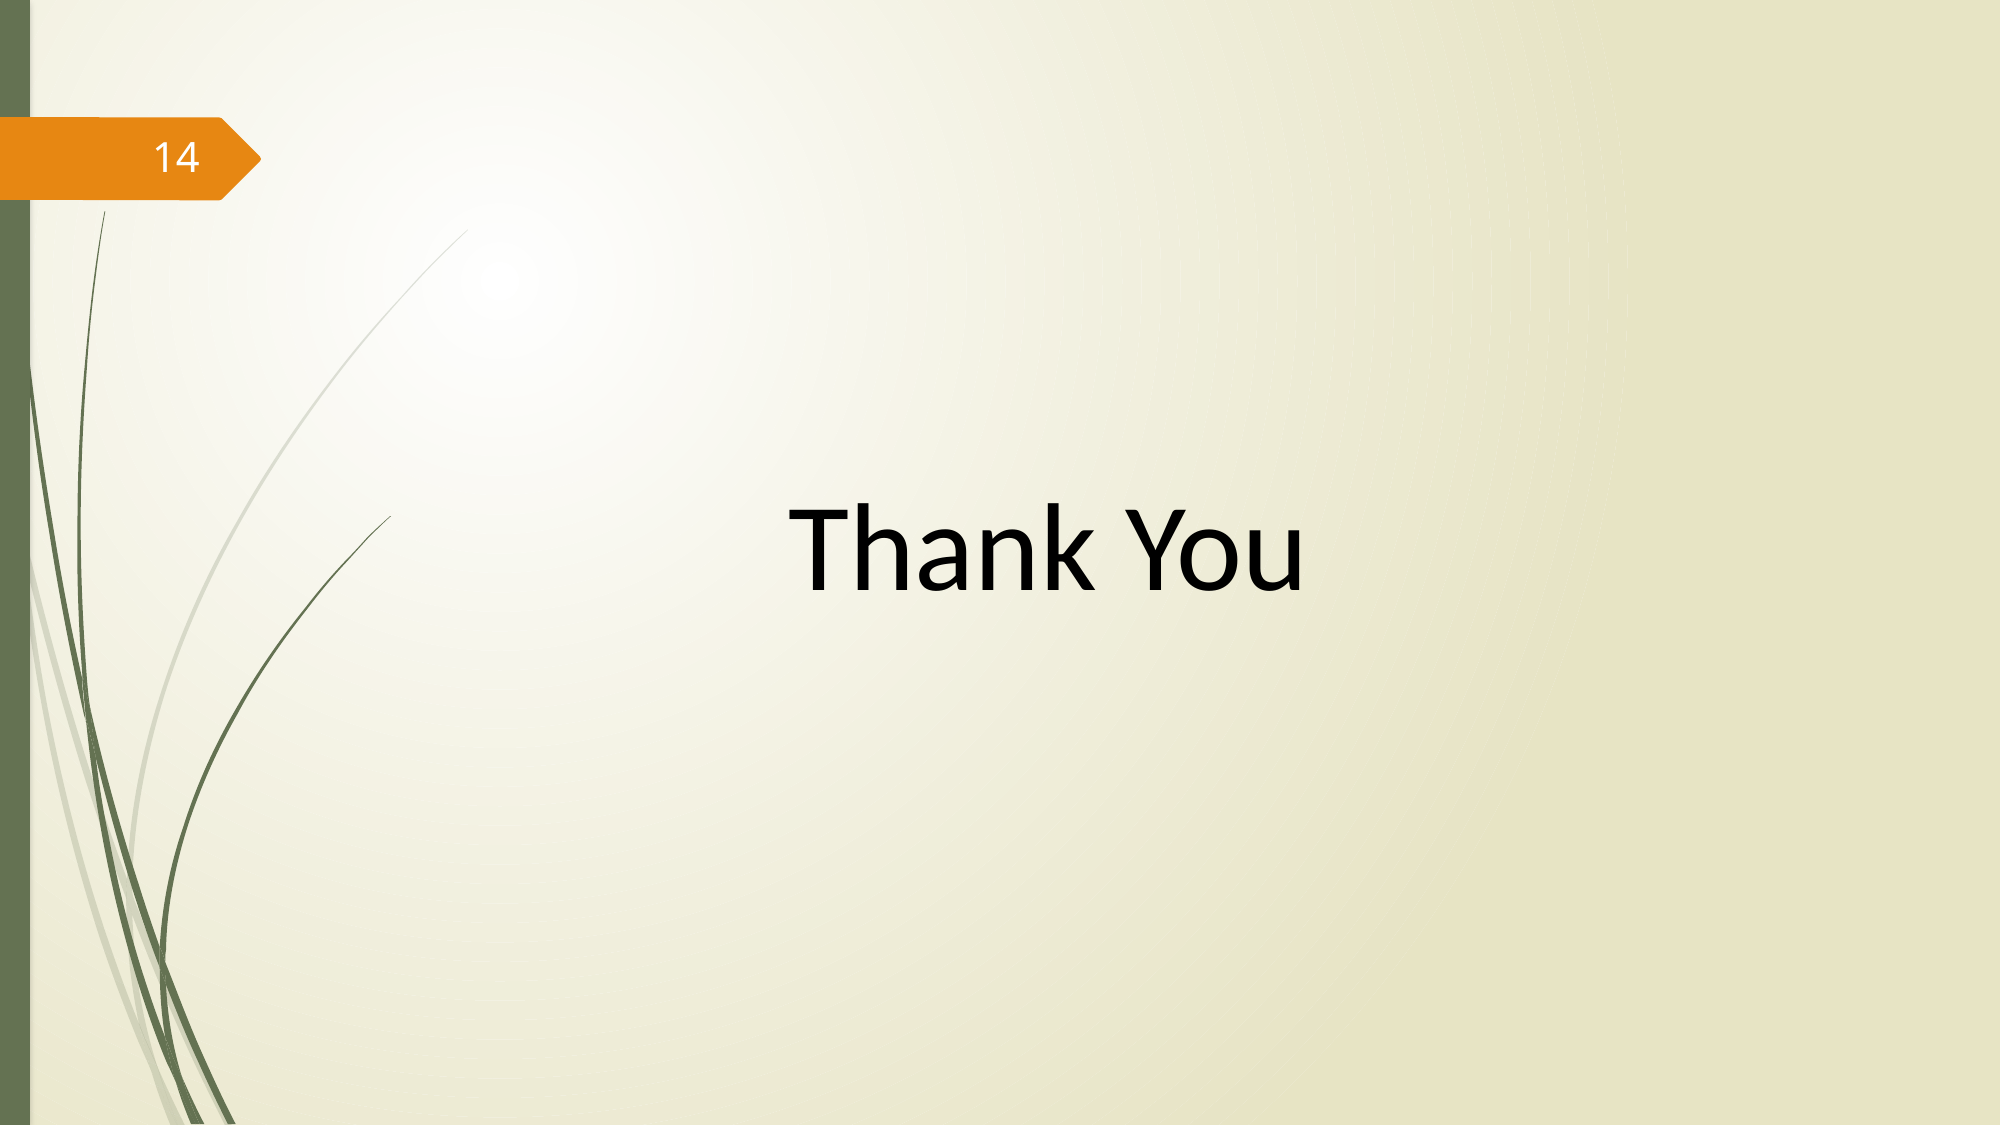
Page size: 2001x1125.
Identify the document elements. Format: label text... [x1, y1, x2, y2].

slide_number 14 [87, 129, 216, 190]
title Thank You [215, 457, 1582, 668]
